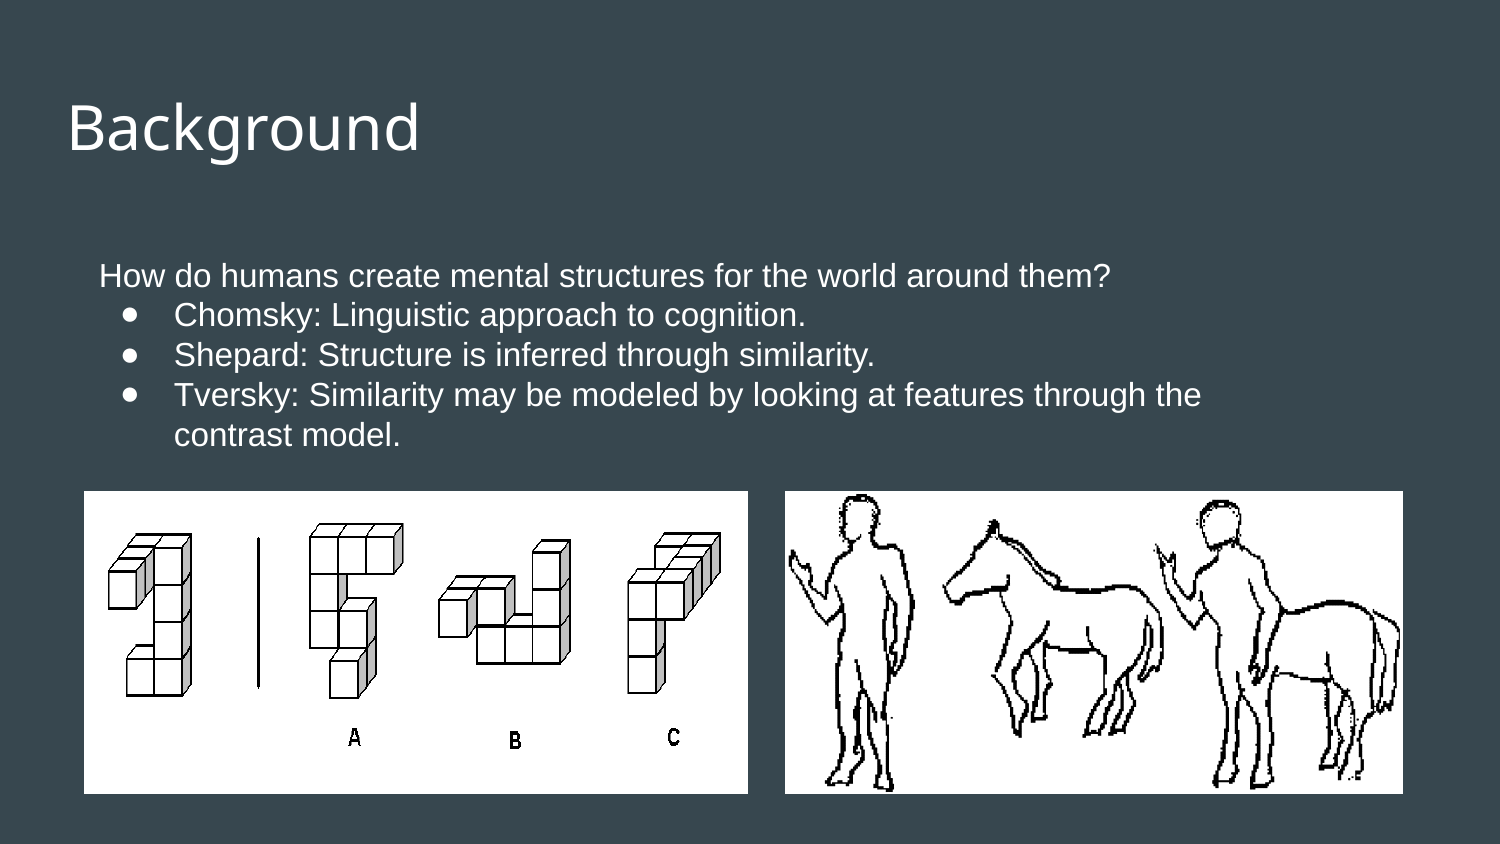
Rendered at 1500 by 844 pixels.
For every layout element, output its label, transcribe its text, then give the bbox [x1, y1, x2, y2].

picture [785, 491, 1404, 794]
text_box How do humans create mental structures for the world around them? Chomsky: Linguistic approach to cognition. Shepard: Structure is inferred through similarity. Tversky: Similarity may be modeled by looking at features through the contrast model. [83, 198, 1284, 460]
picture [83, 491, 749, 794]
title Background [51, 72, 1449, 167]
text_box [149, 351, 1350, 492]
